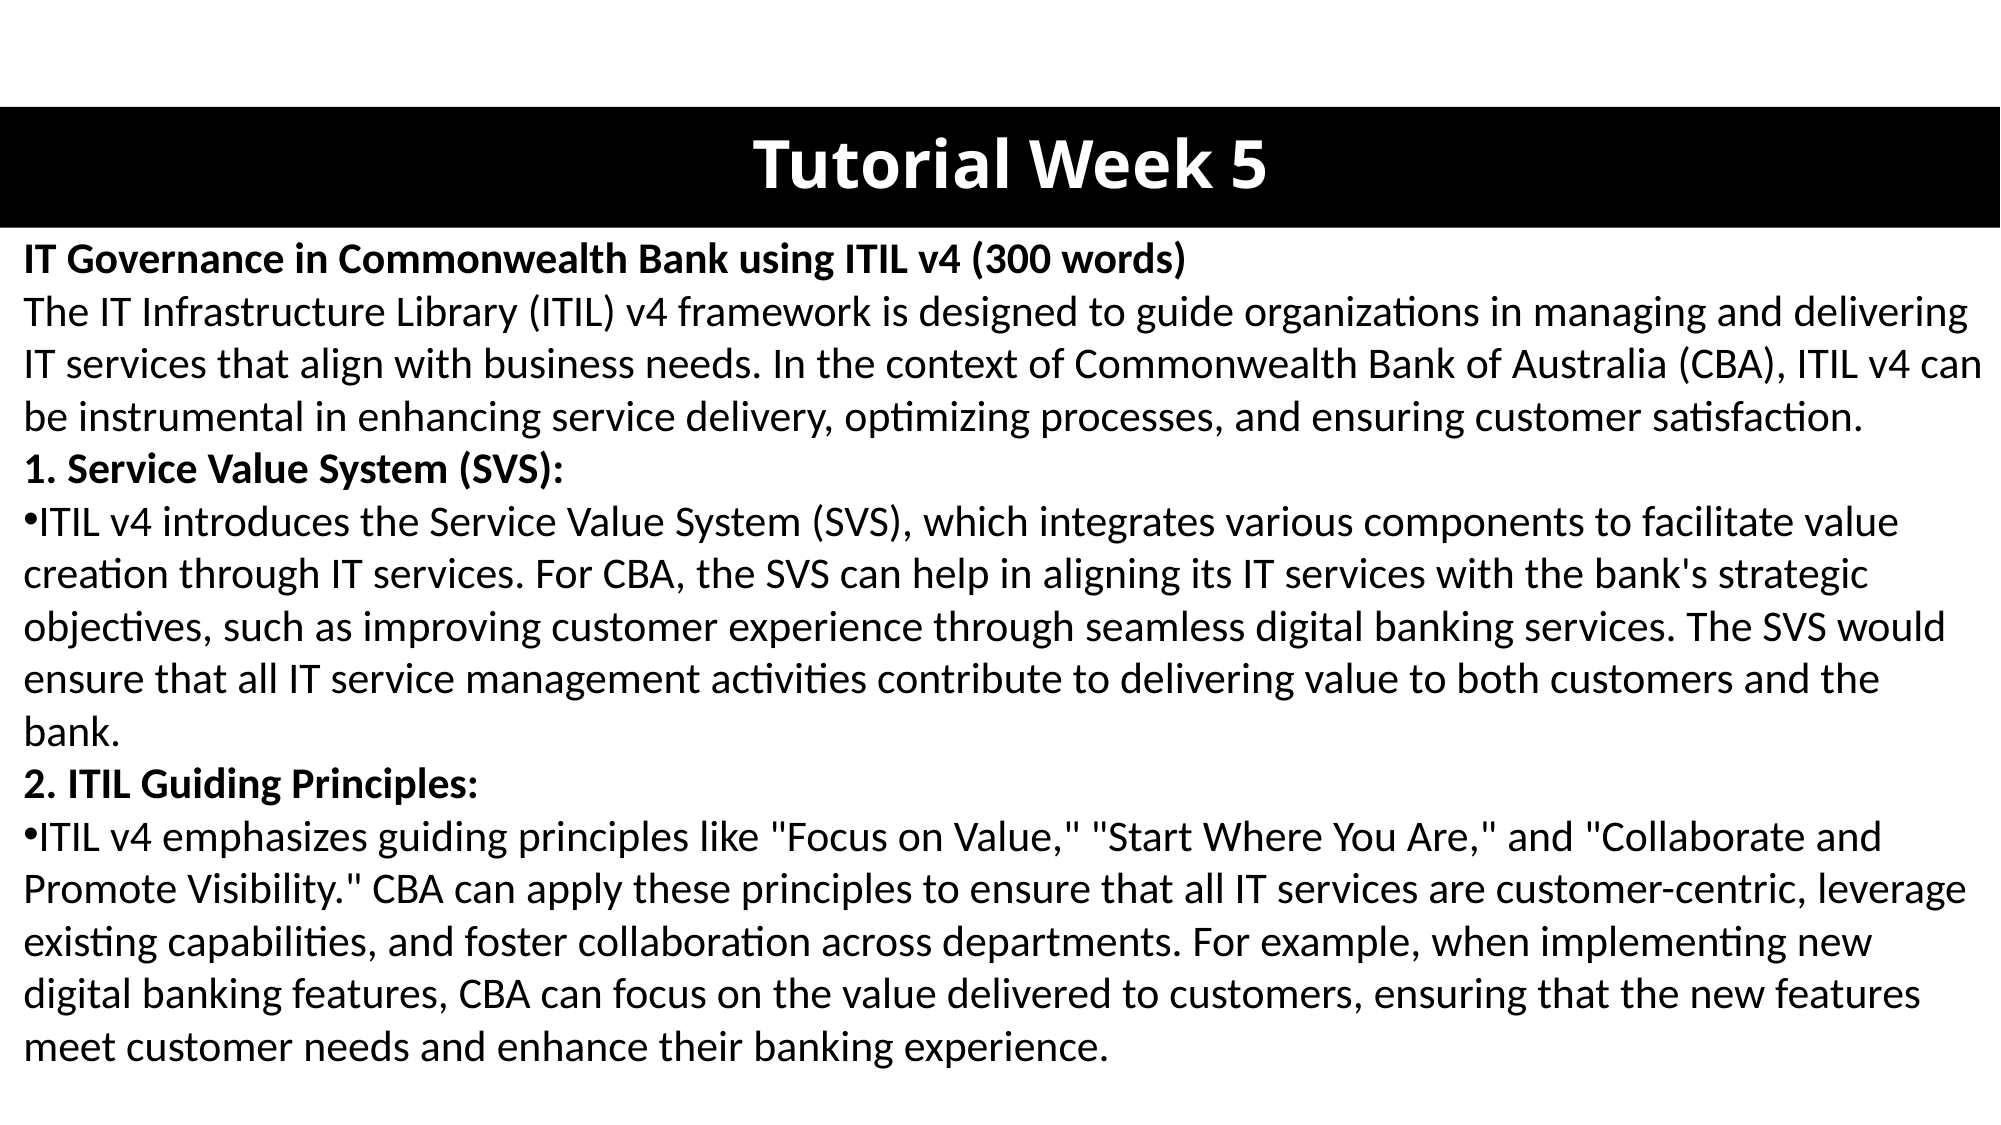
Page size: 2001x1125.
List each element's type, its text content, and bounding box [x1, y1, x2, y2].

text_box [1931, 105, 2000, 222]
text_box [0, 105, 91, 229]
title Tutorial Week 5 [91, 105, 1931, 222]
text_box IT Governance in Commonwealth Bank using ITIL v4 (300 words) The IT Infrastructure Library (ITIL) v4 framework is designed to guide organizations in managing and delivering IT services that align with business needs. In the context of Commonwealth Bank of Australia (CBA), ITIL v4 can be instrumental in enhancing service delivery, optimizing processes, and ensuring customer satisfaction. 1. Service Value System (SVS): ITIL v4 introduces the Service Value System (SVS), which integrates various components to facilitate value creation through IT services. For CBA, the SVS can help in aligning its IT services with the bank's strategic objectives, such as improving customer experience through seamless digital banking services. The SVS would ensure that all IT service management activities contribute to delivering value to both customers and the bank. 2. ITIL Guiding Principles: ITIL v4 emphasizes guiding principles like "Focus on Value," "Start Where You Are," and "Collaborate and Promote Visibility." CBA can apply these principles to ensure that all IT services are customer-centric, leverage existing capabilities, and foster collaboration across departments. For example, when implementing new digital banking features, CBA can focus on the value delivered to customers, ensuring that the new features meet customer needs and enhance their banking experience. [8, 222, 2000, 1078]
